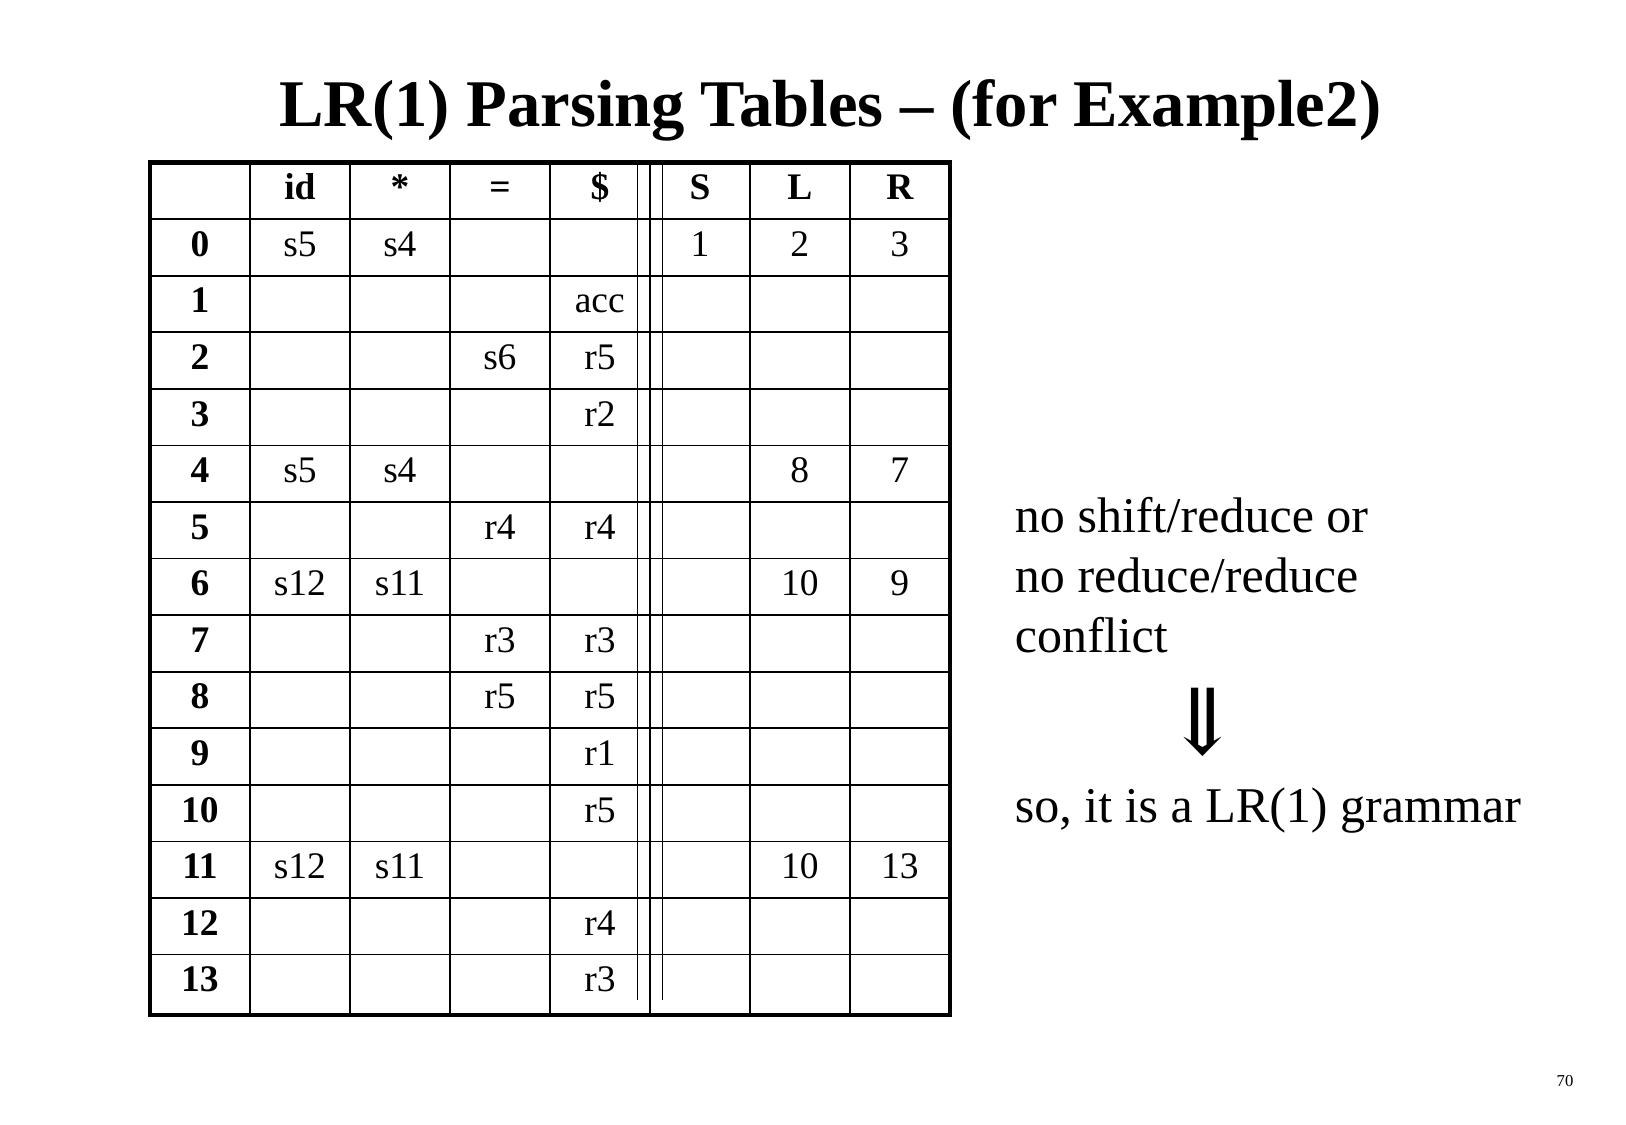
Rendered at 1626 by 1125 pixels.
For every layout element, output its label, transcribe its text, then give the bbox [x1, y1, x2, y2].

table_cell 7 [152, 616, 249, 671]
table_cell s11 [351, 842, 449, 897]
table_cell r5 [551, 673, 633, 727]
table_cell [666, 277, 749, 331]
table_cell [751, 899, 849, 954]
table_cell 13 [851, 842, 948, 897]
text_box 70 [1250, 1062, 1589, 1100]
table_cell s5 [251, 220, 349, 275]
table_cell s4 [351, 220, 449, 275]
table_cell 5 [152, 503, 249, 558]
table_cell s12 [251, 559, 349, 614]
table_header R [851, 165, 948, 218]
table_cell r5 [641, 673, 649, 727]
table_cell [851, 503, 948, 558]
table_cell 1 [666, 220, 749, 275]
table_cell [451, 899, 549, 954]
table_cell [641, 559, 649, 614]
table_cell 2 [751, 220, 849, 275]
table_cell [251, 390, 349, 445]
table_cell [451, 390, 549, 445]
table_cell [666, 786, 749, 841]
table_cell [851, 899, 948, 954]
table_cell 13 [152, 955, 249, 1013]
table_cell [251, 277, 349, 331]
table_cell [351, 786, 449, 841]
table_cell [851, 955, 948, 1013]
table_cell s4 [351, 446, 449, 501]
table_cell [751, 390, 849, 445]
table_cell r4 [551, 503, 633, 558]
table_cell 7 [851, 446, 948, 501]
table_cell r5 [551, 786, 633, 841]
table_cell r5 [641, 333, 649, 388]
table_cell [251, 616, 349, 671]
table_cell 8 [751, 446, 849, 501]
table_cell 3 [851, 220, 948, 275]
table_cell [666, 673, 749, 727]
table_cell [451, 842, 549, 897]
table_cell r2 [641, 390, 649, 445]
table_cell [651, 616, 658, 671]
table_cell 10 [751, 842, 849, 897]
table_cell r5 [451, 673, 549, 727]
table_cell 12 [152, 899, 249, 954]
table_cell [851, 390, 948, 445]
table_cell s12 [251, 842, 349, 897]
table_cell [351, 333, 449, 388]
table_header L [751, 165, 849, 218]
table_cell [451, 559, 549, 614]
table_cell acc [641, 277, 649, 331]
table_cell [641, 446, 649, 501]
table_cell r5 [641, 786, 649, 841]
table_cell [666, 616, 749, 671]
table_cell [351, 673, 449, 727]
table_cell [651, 673, 658, 727]
table_cell [666, 729, 749, 784]
table_cell 10 [751, 559, 849, 614]
table_cell [451, 729, 549, 784]
table_cell [851, 786, 948, 841]
table_cell [351, 503, 449, 558]
table_cell [651, 729, 658, 784]
table_cell 9 [851, 559, 948, 614]
table_cell [751, 277, 849, 331]
table_cell r4 [451, 503, 549, 558]
table_cell [351, 899, 449, 954]
table_cell 4 [152, 446, 249, 501]
table_cell [551, 220, 633, 275]
table_cell [751, 616, 849, 671]
table_cell [651, 333, 658, 388]
table_cell [451, 955, 549, 1013]
table_cell [751, 786, 849, 841]
table_cell [666, 559, 749, 614]
table_cell [641, 220, 649, 275]
table_cell [551, 446, 633, 501]
table_header id [251, 165, 349, 218]
table_header $ [551, 165, 635, 218]
table_cell [751, 955, 849, 1013]
table_cell r3 [551, 616, 633, 671]
table_cell r5 [551, 333, 633, 388]
table_cell s5 [251, 446, 349, 501]
table_cell [851, 616, 948, 671]
table_cell 9 [152, 729, 249, 784]
table_cell [351, 955, 449, 1013]
text_box no shift/reduce or no reduce/reduce conflict ⇓ so, it is a LR(1) grammar [999, 474, 1538, 840]
table_cell 1 [651, 220, 658, 275]
table_cell r4 [551, 899, 633, 954]
table_cell 0 [152, 220, 249, 275]
table_cell r3 [551, 955, 649, 1013]
table_cell [651, 559, 658, 614]
table_cell [451, 786, 549, 841]
table_cell 2 [152, 333, 249, 388]
table_cell 10 [152, 786, 249, 841]
table_cell [451, 446, 549, 501]
table_cell [666, 333, 749, 388]
table_cell [651, 899, 658, 954]
table_header S [664, 165, 749, 218]
table_cell [351, 390, 449, 445]
table_cell r2 [551, 390, 633, 445]
table_cell [651, 786, 658, 841]
table_cell [251, 333, 349, 388]
table_cell [851, 673, 948, 727]
table_cell r3 [641, 616, 649, 671]
table_cell [351, 616, 449, 671]
table_cell [651, 503, 658, 558]
table_cell [751, 729, 849, 784]
table_cell [251, 955, 349, 1013]
table_header = [451, 165, 549, 218]
table_cell [751, 333, 849, 388]
table_cell [251, 673, 349, 727]
table_cell [666, 390, 749, 445]
table_cell [851, 729, 948, 784]
table_cell [251, 899, 349, 954]
table_cell 6 [152, 559, 249, 614]
table_cell acc [551, 277, 633, 331]
table_cell r4 [641, 899, 649, 954]
table_header S [651, 165, 660, 218]
table_cell [666, 899, 749, 954]
table_cell r1 [641, 729, 649, 784]
table_cell [666, 503, 749, 558]
table_cell 8 [152, 673, 249, 727]
table_cell [666, 842, 749, 897]
table_cell [666, 446, 749, 501]
table_cell [651, 390, 658, 445]
table_cell r3 [451, 616, 549, 671]
table_cell [651, 277, 658, 331]
table_cell [351, 277, 449, 331]
table_cell [551, 842, 633, 897]
table_cell [451, 277, 549, 331]
table_cell [251, 503, 349, 558]
title LR(1) Parsing Tables – (for Example2) [62, 24, 1600, 175]
table_cell [451, 220, 549, 275]
table_cell [351, 729, 449, 784]
table_cell 3 [152, 390, 249, 445]
table_header $ [639, 165, 649, 218]
table_cell [751, 673, 849, 727]
table_cell [251, 729, 349, 784]
table_cell [651, 955, 749, 1013]
table_cell [251, 786, 349, 841]
table_cell [651, 446, 658, 501]
table_cell [551, 559, 633, 614]
table_cell [851, 277, 948, 331]
table_cell [751, 503, 849, 558]
table_header [152, 165, 249, 218]
table_cell 11 [152, 842, 249, 897]
table_header * [351, 165, 449, 218]
table_cell [651, 842, 658, 897]
table_cell s11 [351, 559, 449, 614]
table_cell r4 [641, 503, 649, 558]
table_cell 1 [152, 277, 249, 331]
table_cell [851, 333, 948, 388]
table_cell r1 [551, 729, 633, 784]
table_cell s6 [451, 333, 549, 388]
table_cell [641, 842, 649, 897]
